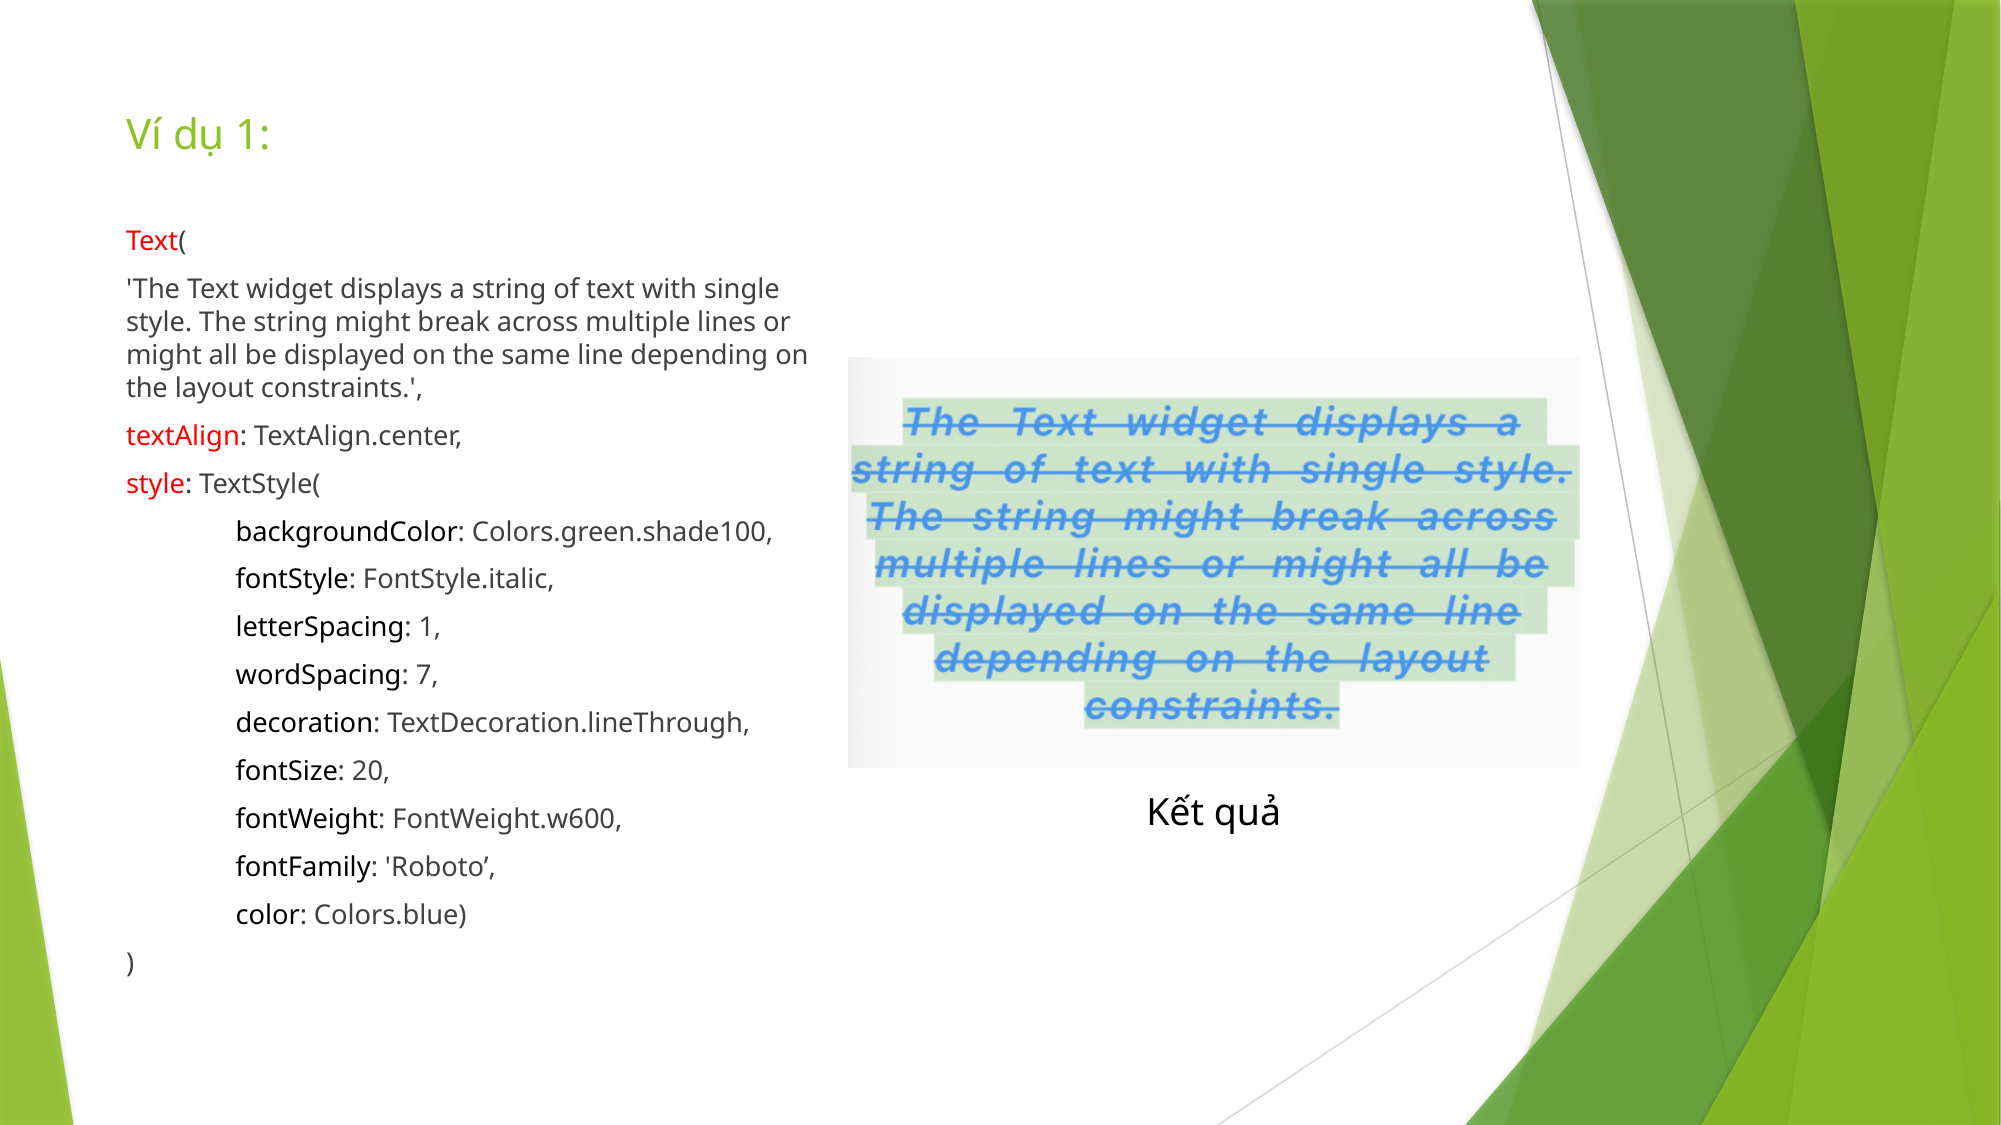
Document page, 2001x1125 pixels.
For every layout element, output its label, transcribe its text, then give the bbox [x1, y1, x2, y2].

title Ví dụ 1: [111, 99, 1522, 167]
picture [847, 356, 1580, 769]
text_box Kết quả [1131, 780, 1297, 841]
list Text( 'The Text widget displays a string of text with single style. The string might break across multiple lines or might all be displayed on the same line depending on the layout constraints.', textAlign: TextAlign.center, style: TextStyle( backgroundColor: Colors.green.shade100, fontStyle: FontStyle.italic, letterSpacing: 1, wordSpacing: 7, decoration: TextDecoration.lineThrough, fontSize: 20, fontWeight: FontWeight.w600, fontFamily: 'Roboto’, color: Colors.blue) ) [111, 216, 849, 992]
